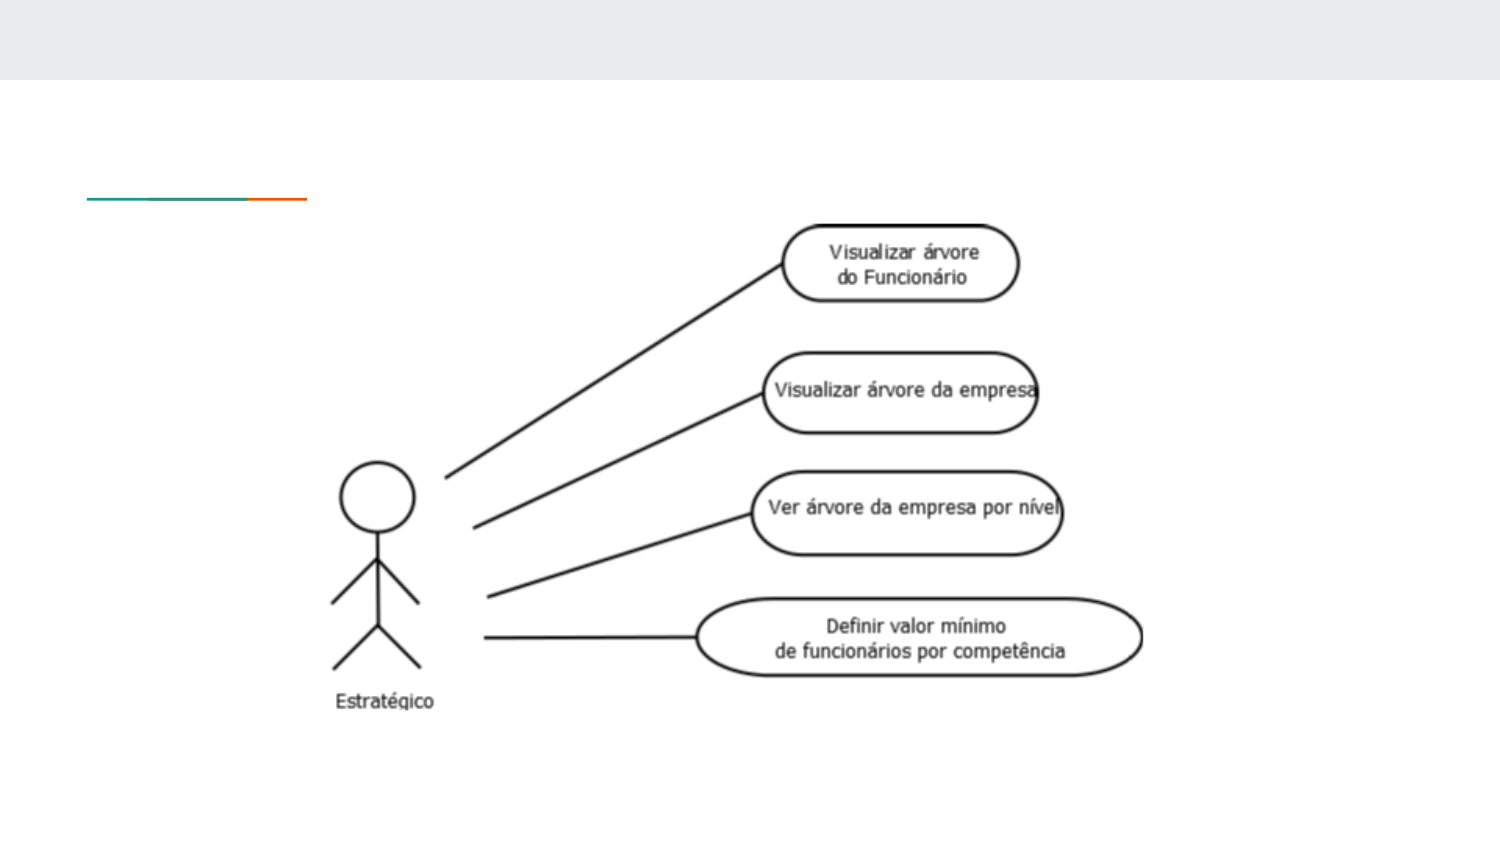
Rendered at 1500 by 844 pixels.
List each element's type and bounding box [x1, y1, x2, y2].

picture [270, 209, 1188, 767]
